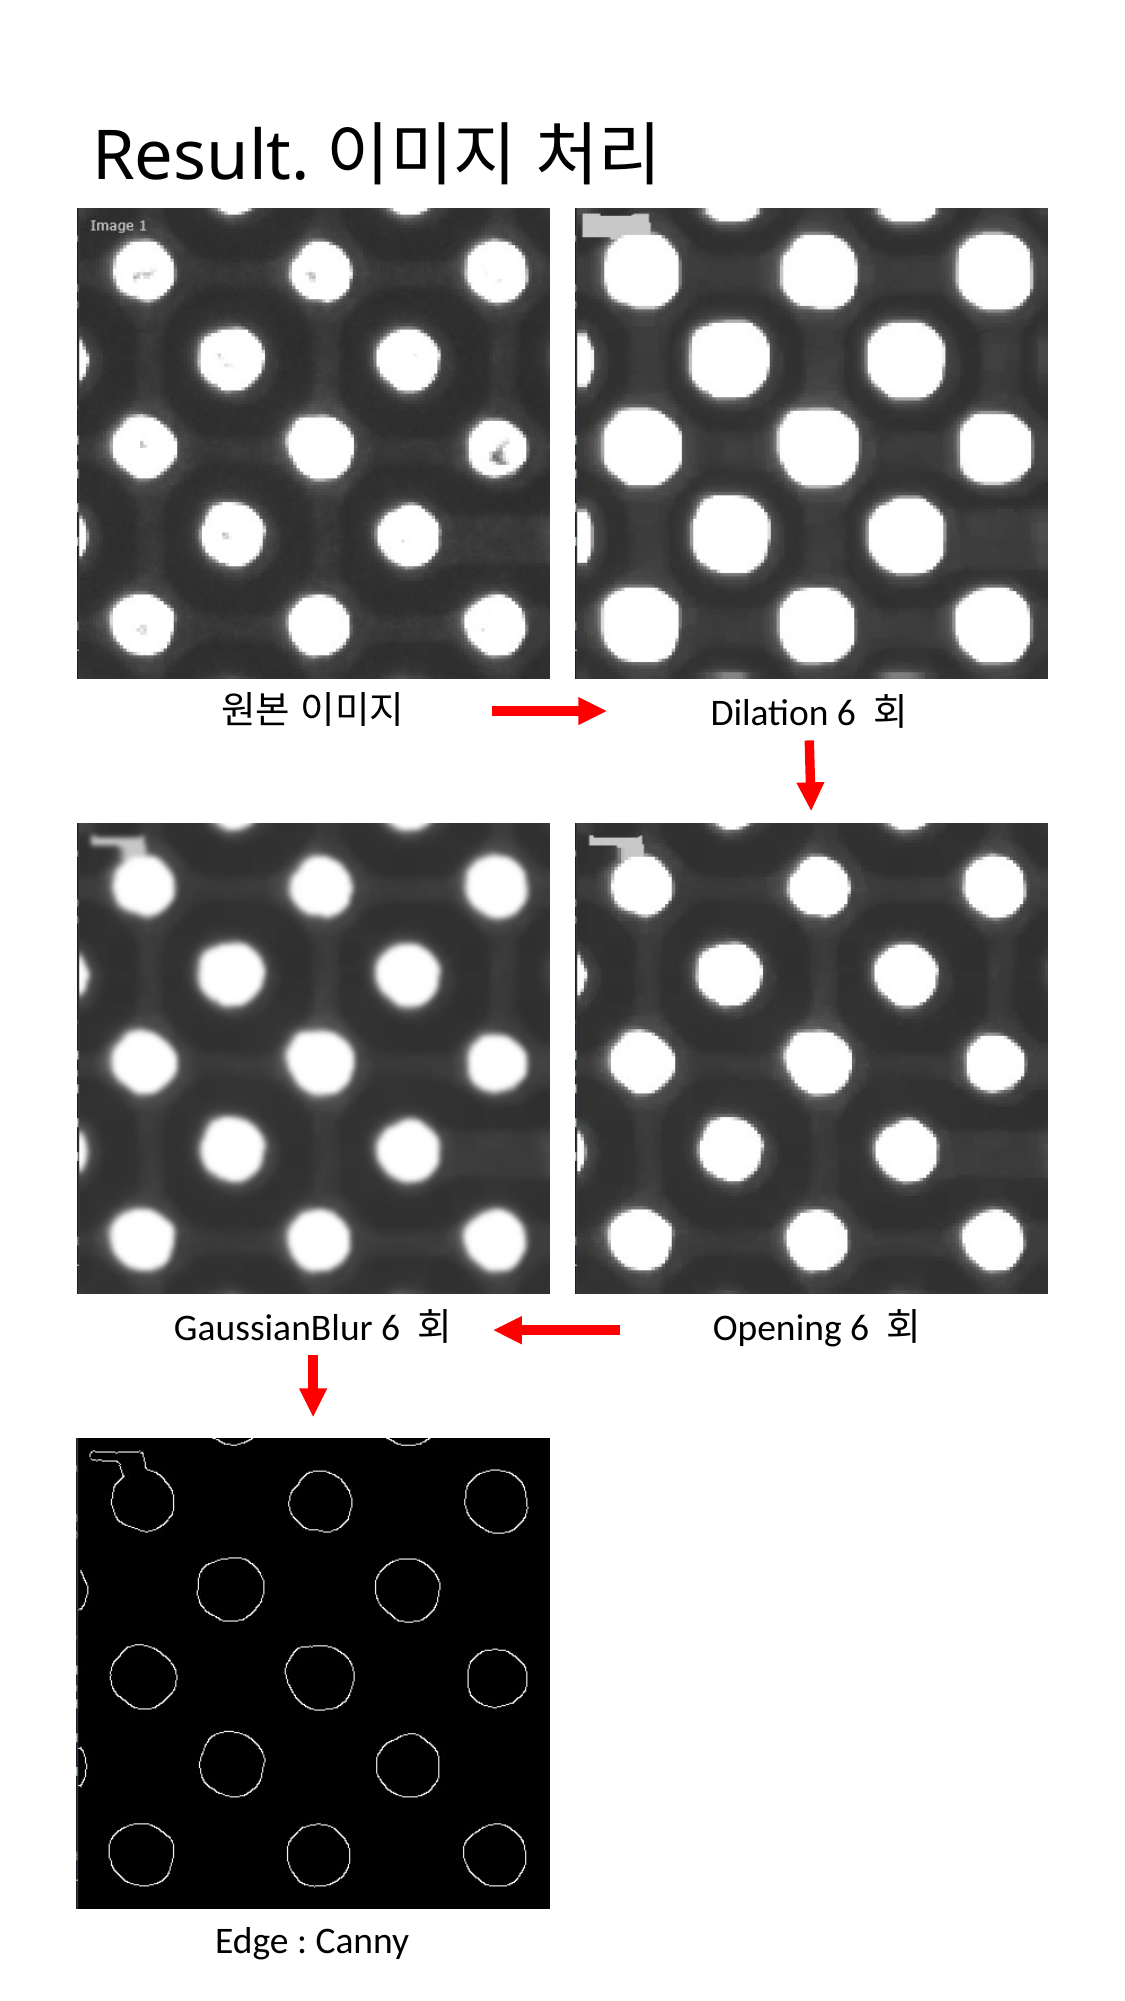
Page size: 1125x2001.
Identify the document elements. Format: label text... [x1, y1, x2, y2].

picture [574, 208, 1048, 679]
text_box Edge : Canny [200, 1909, 425, 1969]
picture [77, 823, 550, 1294]
title Result.이미지 처리 [77, 106, 1048, 209]
picture [77, 208, 550, 679]
text_box Opening 6 회 [698, 1295, 937, 1356]
text_box 원본 이미지 [206, 679, 420, 739]
text_box GaussianBlur 6 회 [159, 1295, 468, 1356]
picture [575, 823, 1048, 1294]
picture [76, 1438, 550, 1909]
text_box Dilation 6 회 [695, 680, 923, 741]
